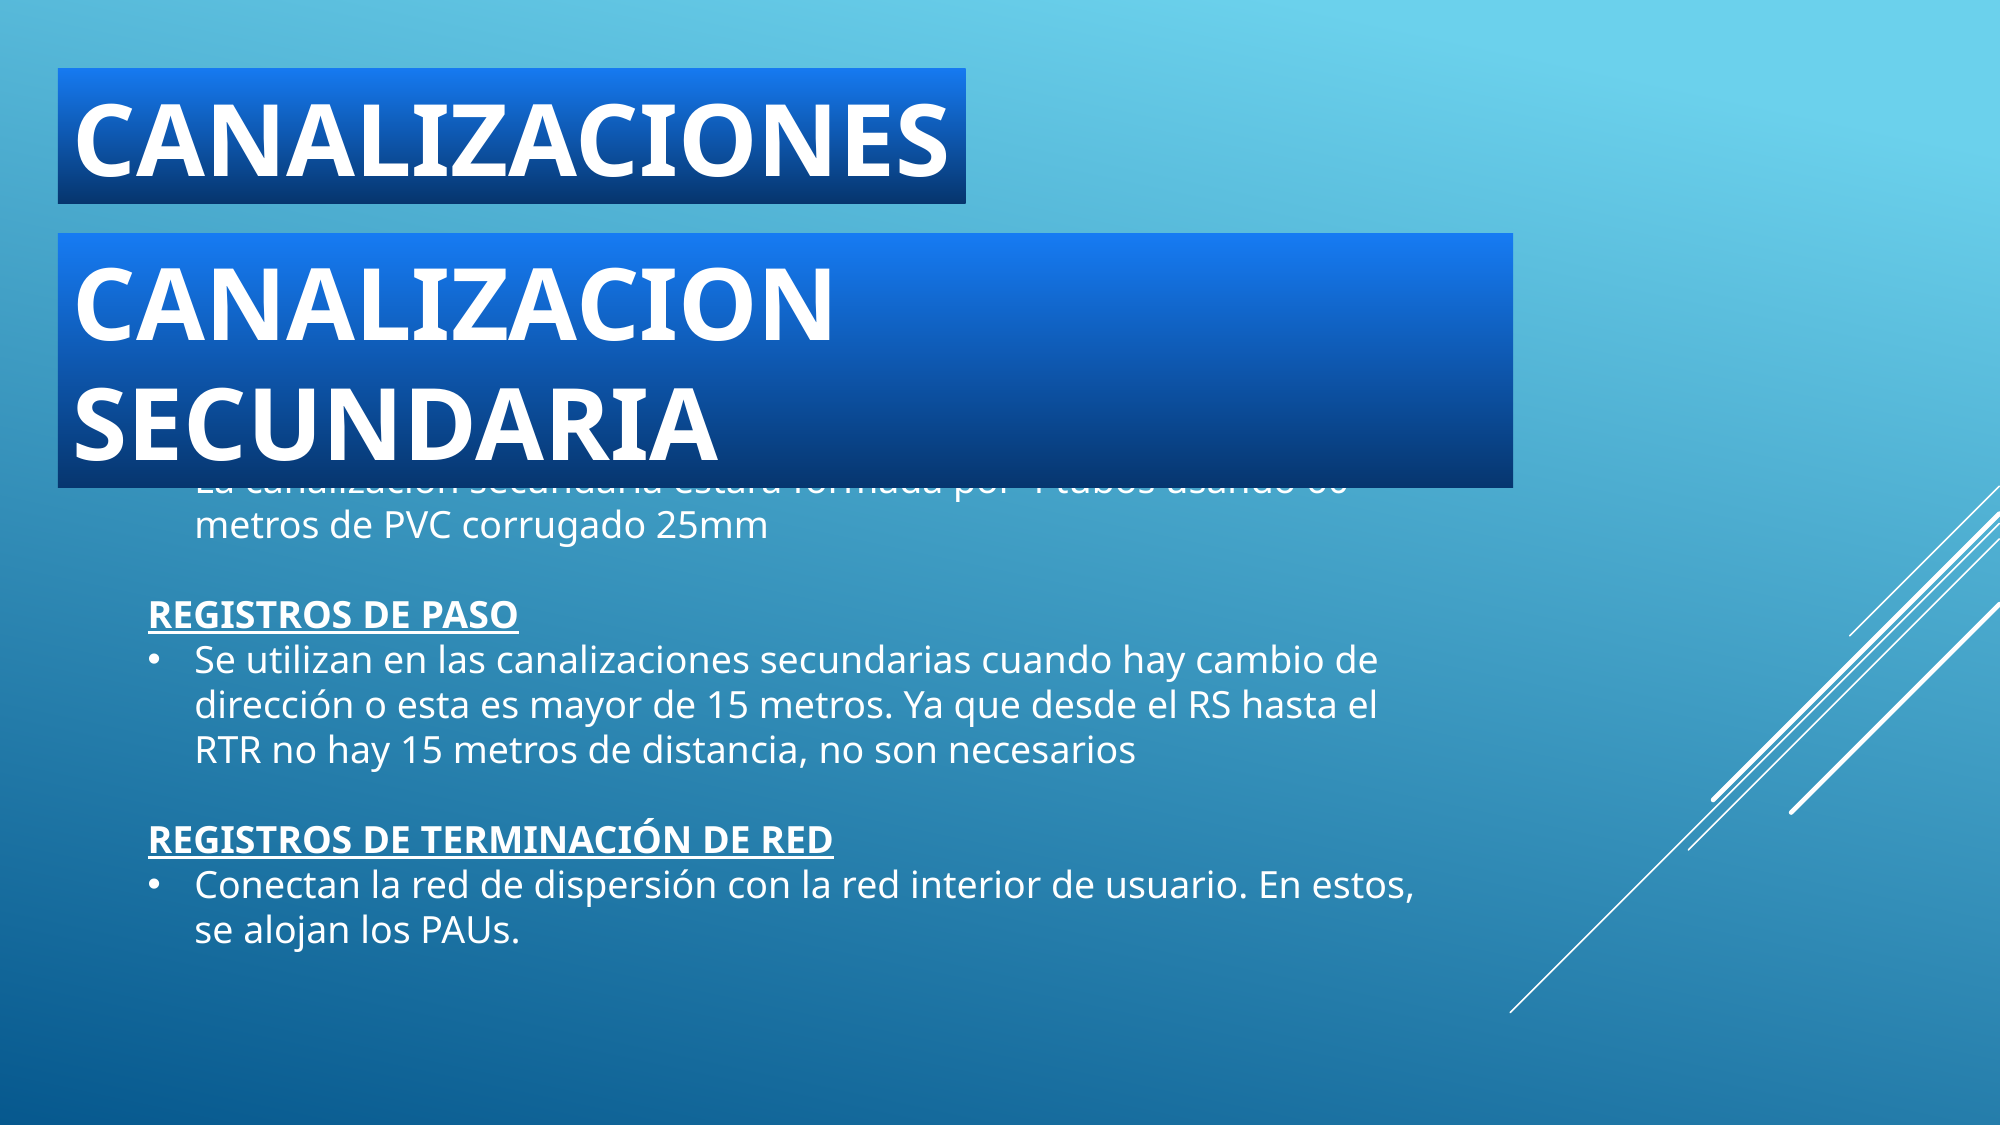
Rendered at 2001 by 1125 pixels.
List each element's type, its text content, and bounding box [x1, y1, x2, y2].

text_box CANALIZACIONES [57, 68, 966, 204]
text_box CANALIZACION SECUNDARIA [57, 233, 1514, 488]
text_box La canalización secundaria estará formada por 4 tubos usando 60 metros de PVC corrugado 25mm REGISTROS DE PASO Se utilizan en las canalizaciones secundarias cuando hay cambio de dirección o esta es mayor de 15 metros. Ya que desde el RS hasta el RTR no hay 15 metros de distancia, no son necesarios REGISTROS DE TERMINACIÓN DE RED Conectan la red de dispersión con la red interior de usuario. En estos, se alojan los PAUs. [57, 488, 1462, 1004]
